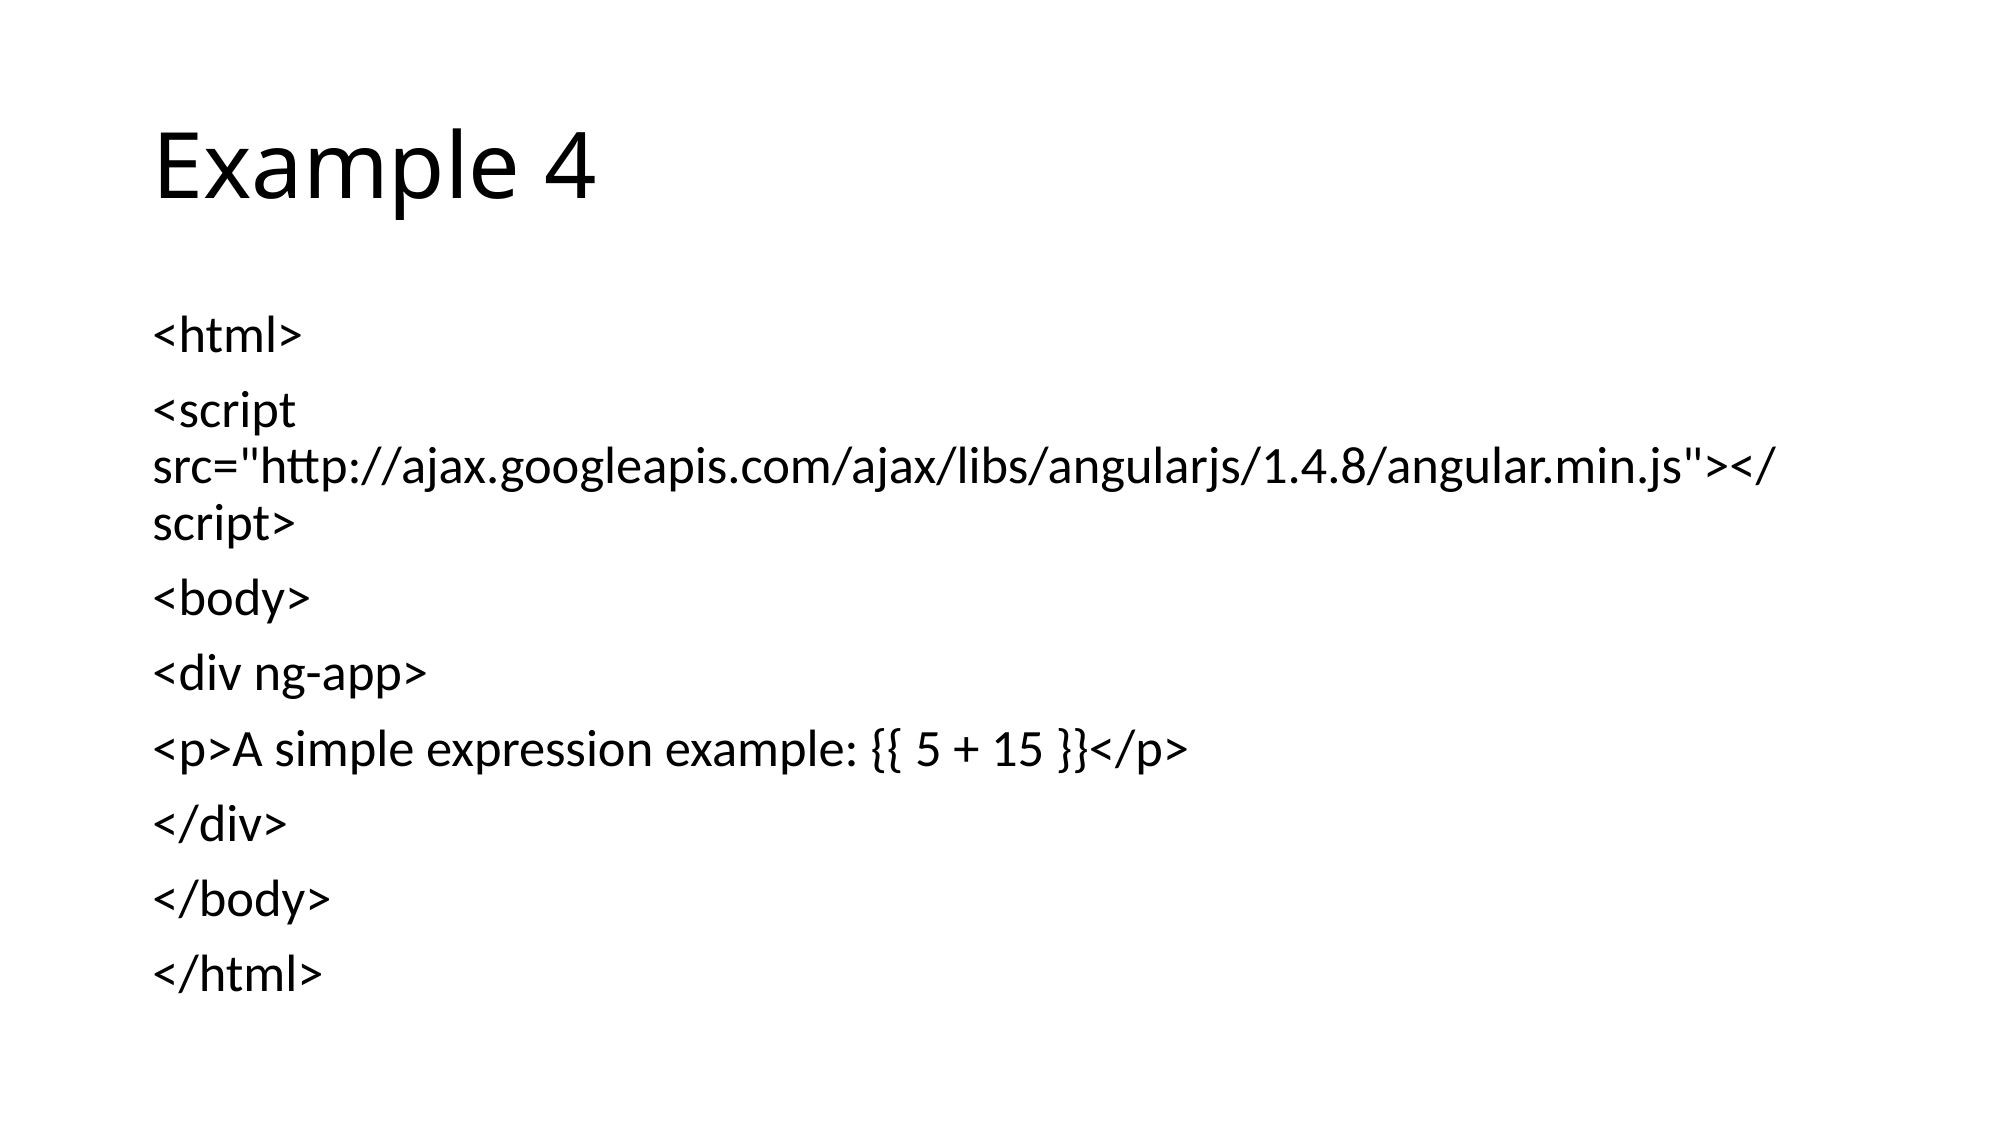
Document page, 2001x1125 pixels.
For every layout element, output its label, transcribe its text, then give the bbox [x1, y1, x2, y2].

title Example 4 [137, 59, 1863, 278]
list <html> <script src="http://ajax.googleapis.com/ajax/libs/angularjs/1.4.8/angular.min.js"></script> <body> <div ng-app> <p>A simple expression example: {{ 5 + 15 }}</p> </div> </body> </html> [137, 299, 1863, 1014]
